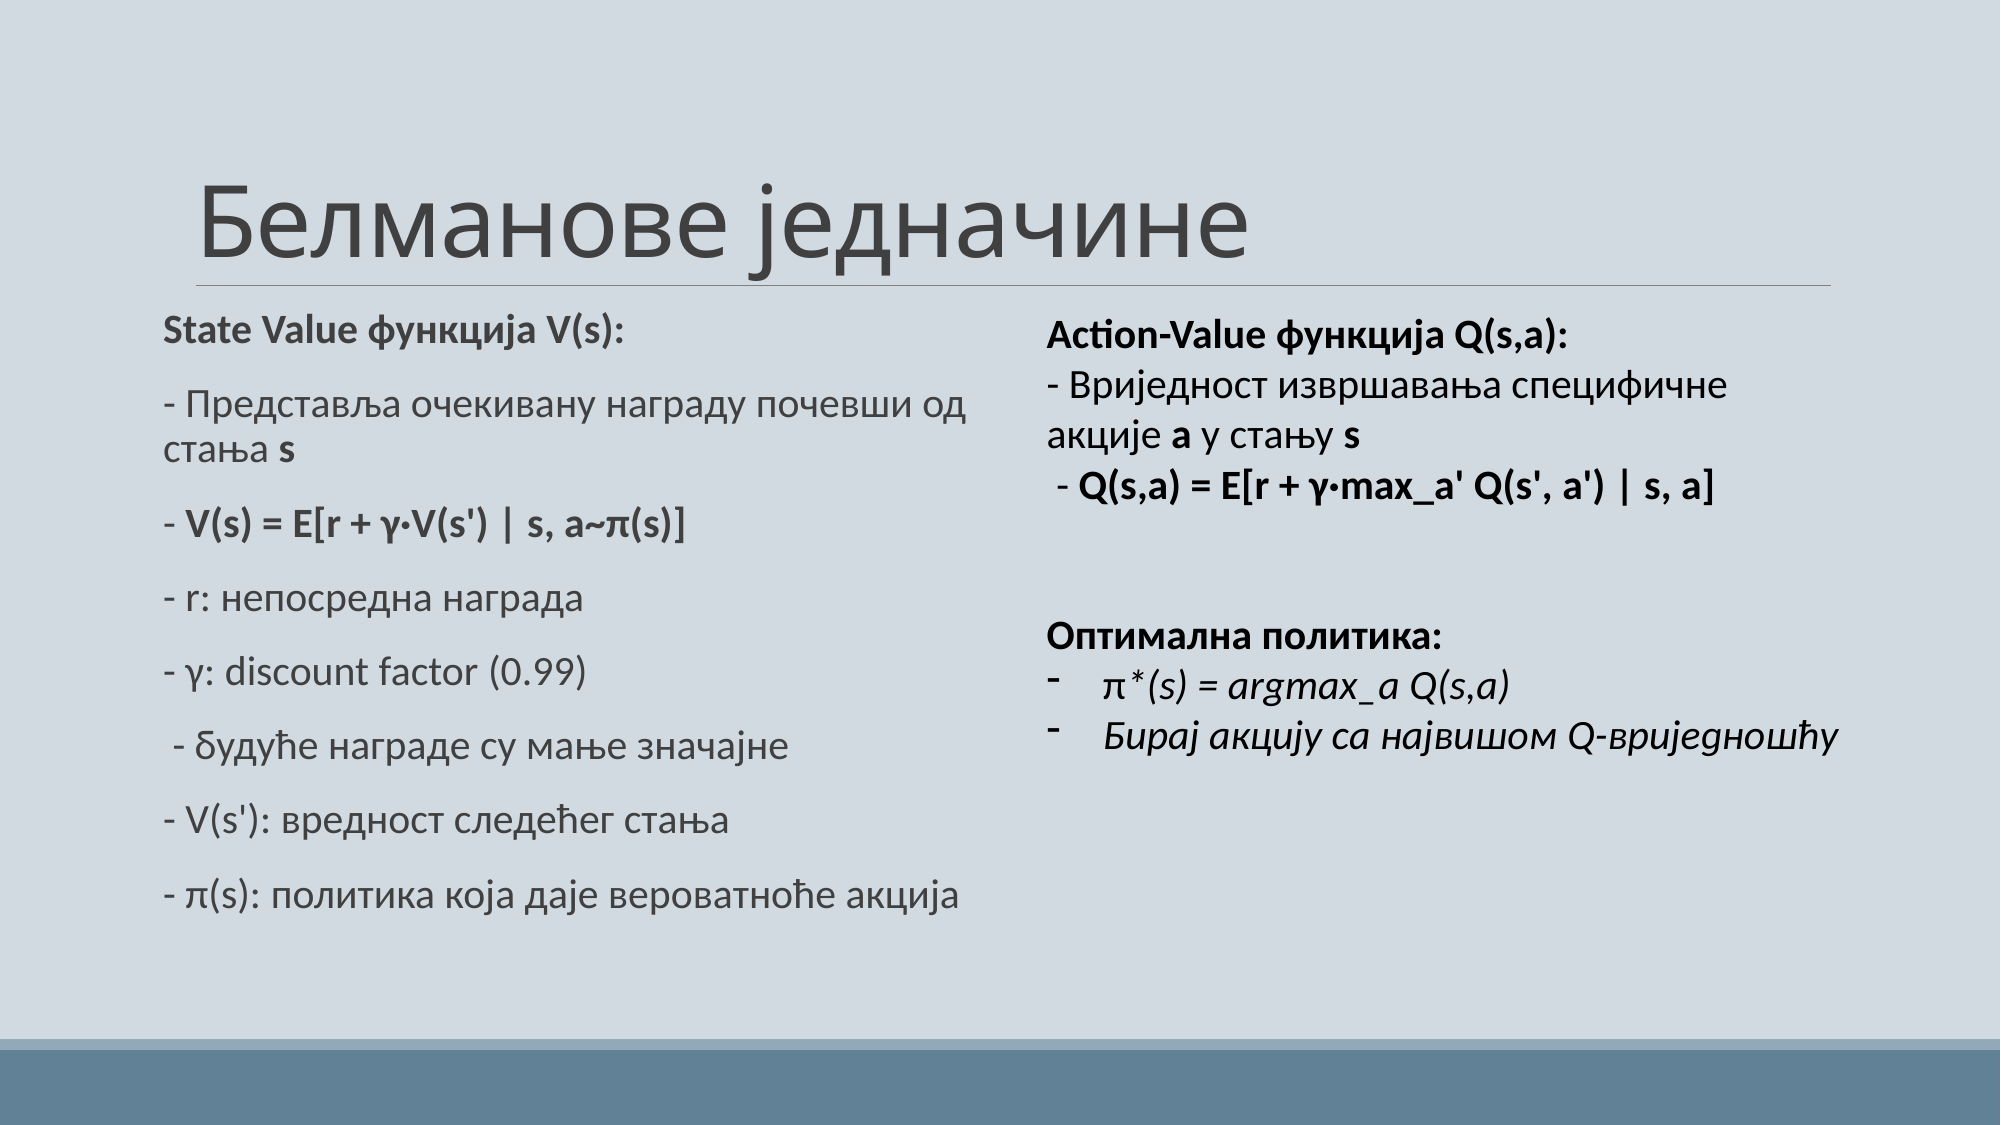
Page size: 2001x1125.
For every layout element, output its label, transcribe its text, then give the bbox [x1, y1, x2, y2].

text_box Action-Value функција Q(s,a): - Вриједност извршавања специфичне акције a у стању s - Q(s,a) = E[r + γ·max_a' Q(s', a') | s, a] Оптимална политика: π*(s) = argmax_a Q(s,a) Бирај акцију са највишом Q-вриједношћу [1031, 299, 1862, 815]
list State Value функција V(s): - Представља очекивану награду почевши од стања s - V(s) = E[r + γ·V(s') | s, a~π(s)] - r: непосредна награда - γ: discount factor (0.99) - будуће награде су мање значајне - V(s'): вредност следећег стања - π(s): политика која даје вероватноће акција [148, 299, 968, 960]
title Белманове једначине [180, 47, 1830, 285]
